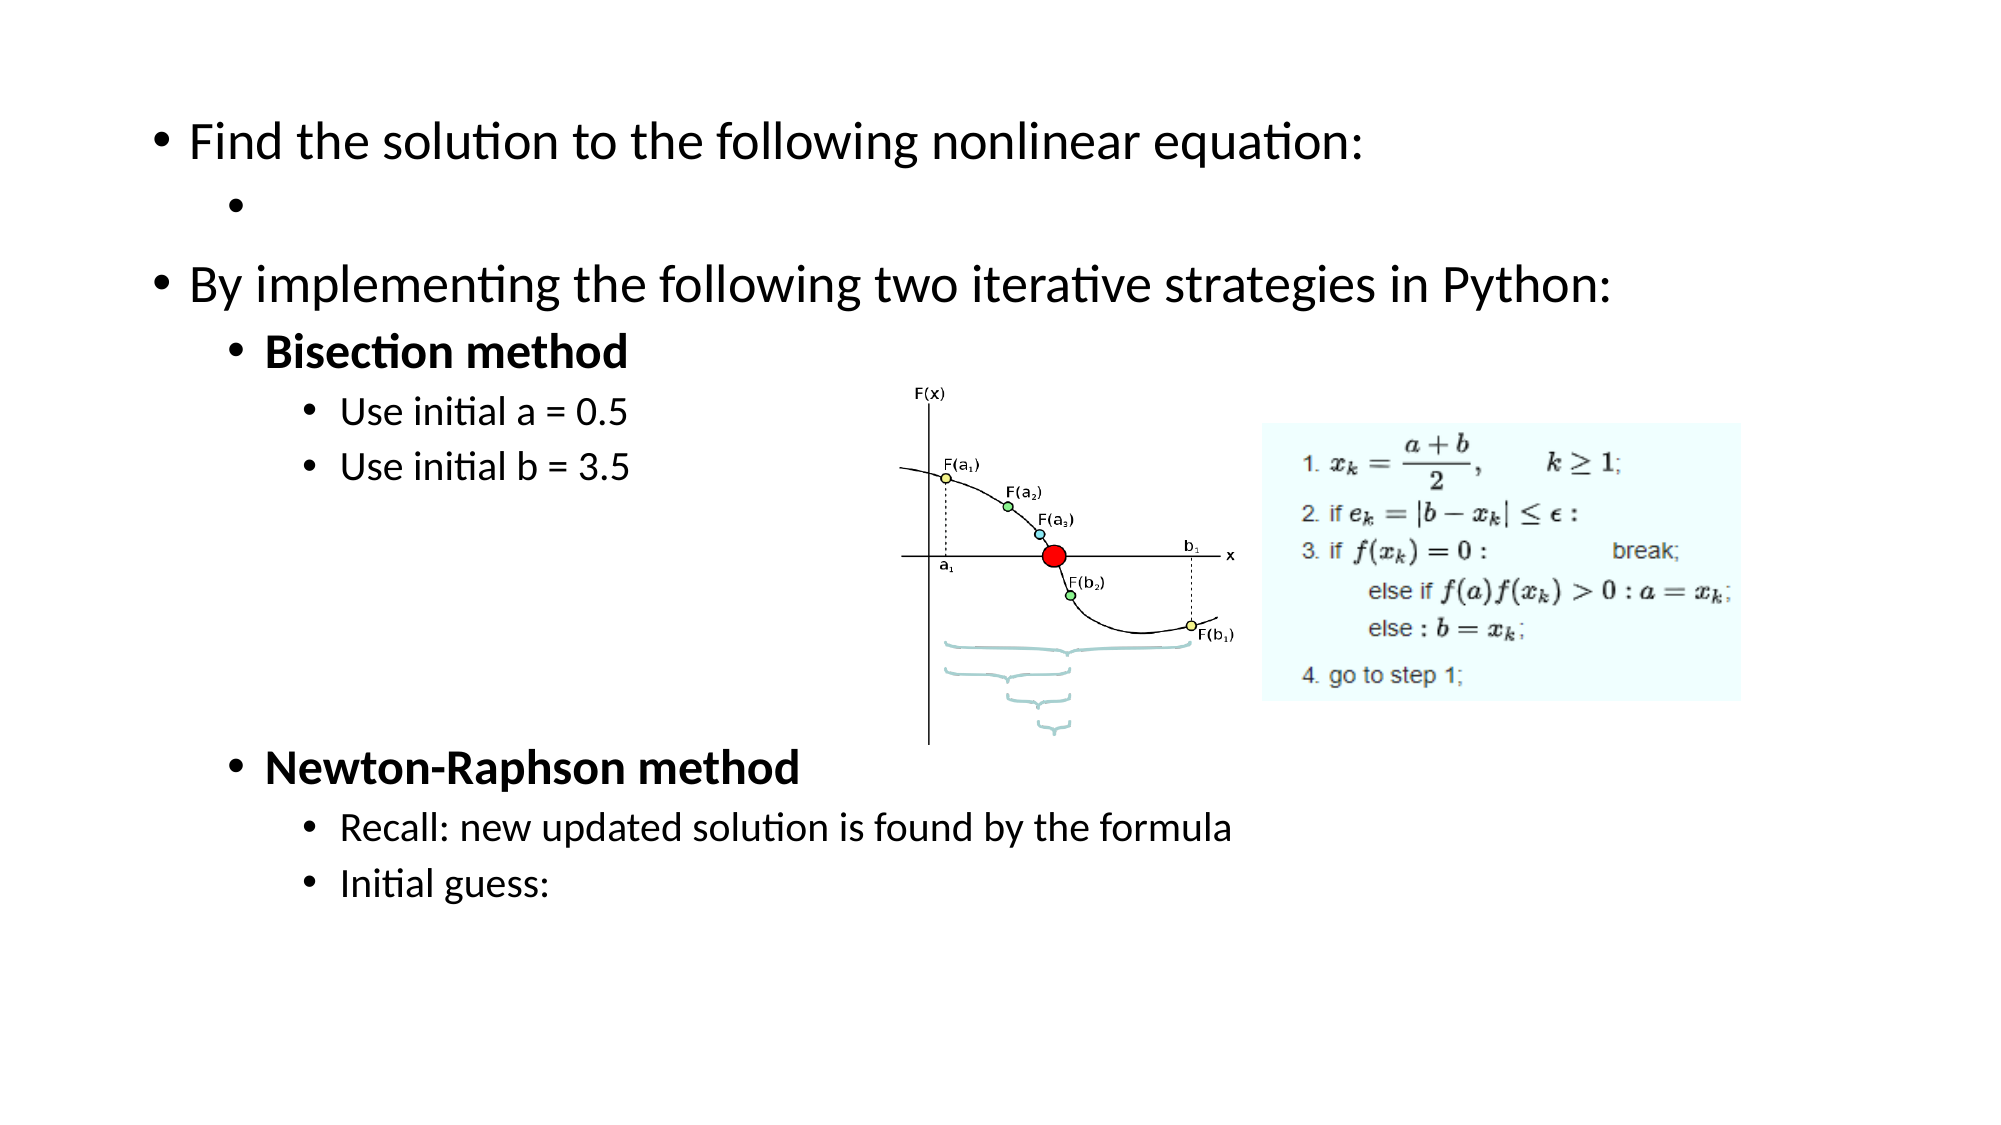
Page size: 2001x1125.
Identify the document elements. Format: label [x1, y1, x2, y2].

text_box [899, 379, 1741, 745]
